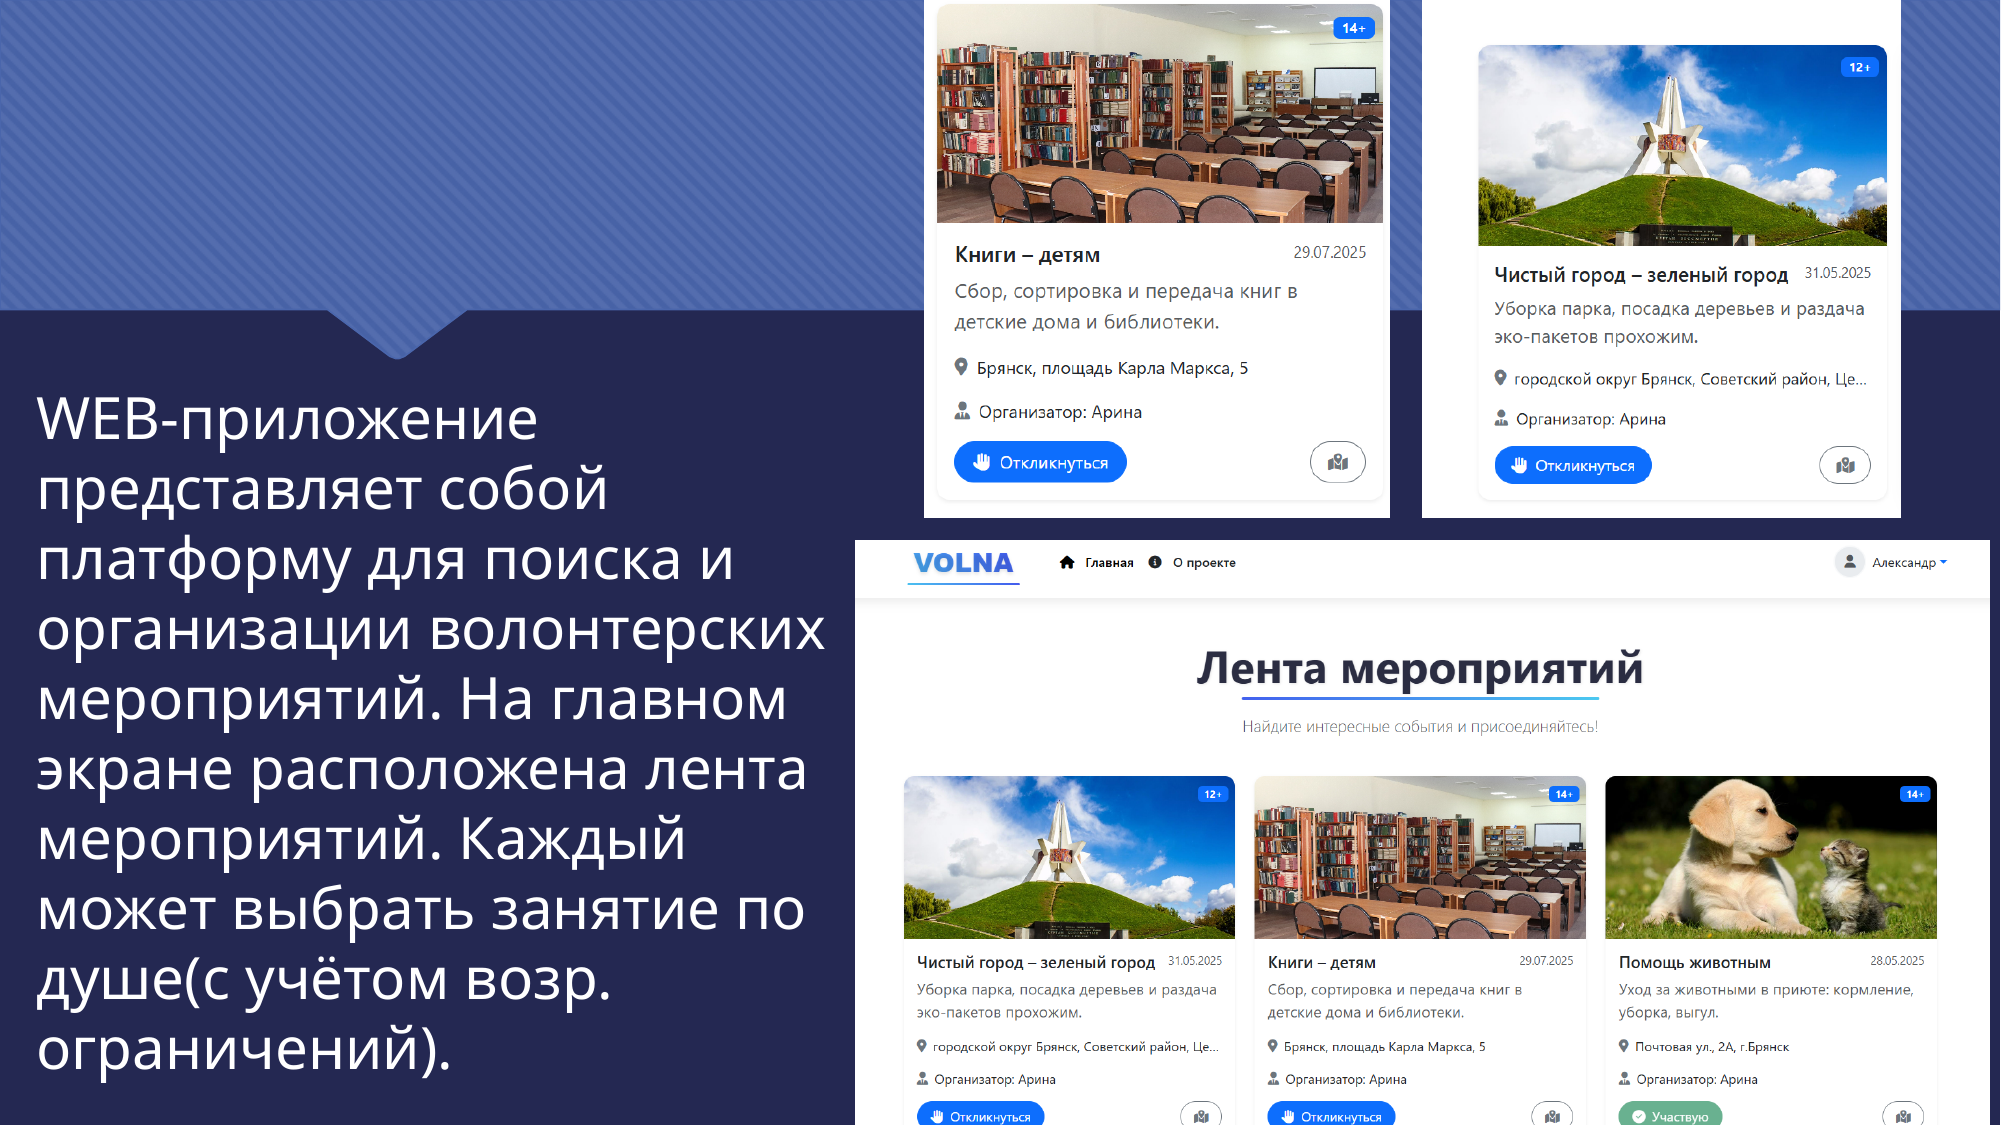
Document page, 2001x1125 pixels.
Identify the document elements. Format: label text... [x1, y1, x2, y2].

picture [924, 0, 1391, 518]
picture [855, 540, 1990, 1125]
picture [1422, 0, 1901, 518]
text_box WEB-приложение представляет собой платформу для поиска и организации волонтерских мероприятий. На главном экране расположена лента мероприятий. Каждый может выбрать занятие по душе(с учётом возр. ограничений). [21, 373, 881, 1089]
